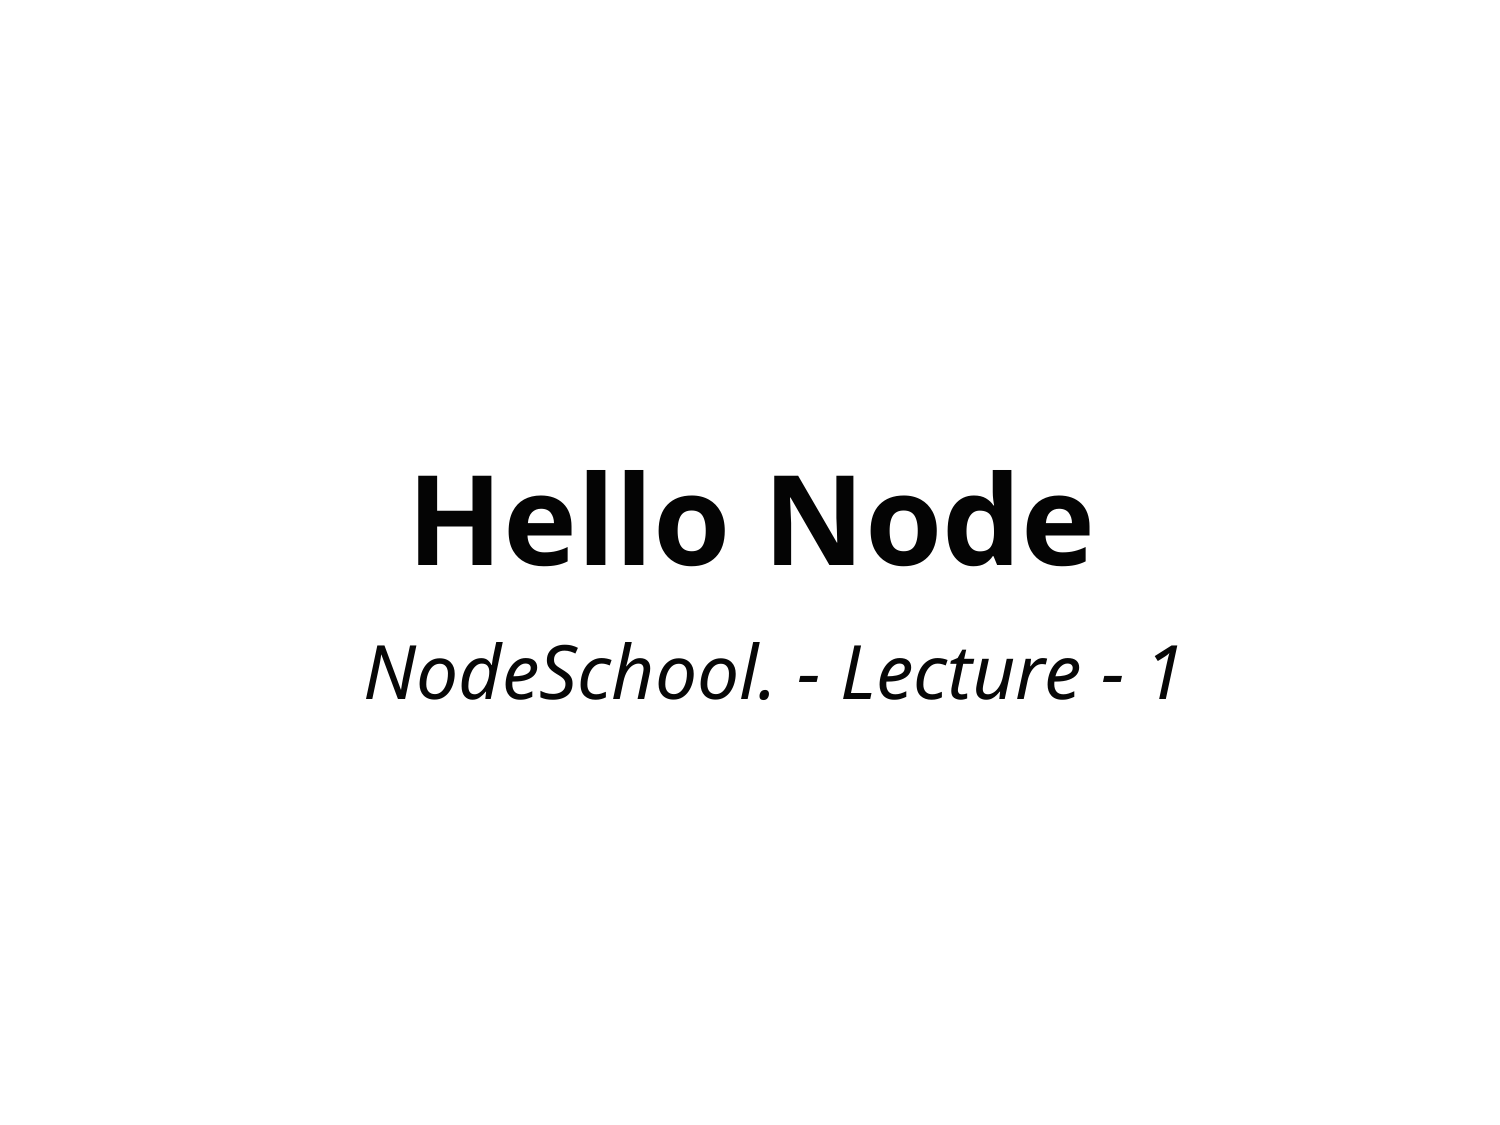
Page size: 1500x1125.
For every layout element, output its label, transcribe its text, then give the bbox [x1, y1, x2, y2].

title [111, 348, 1388, 592]
text_box Hello Node [285, 425, 1219, 606]
text_box NodeSchool. - Lecture - 1 [137, 609, 1413, 730]
